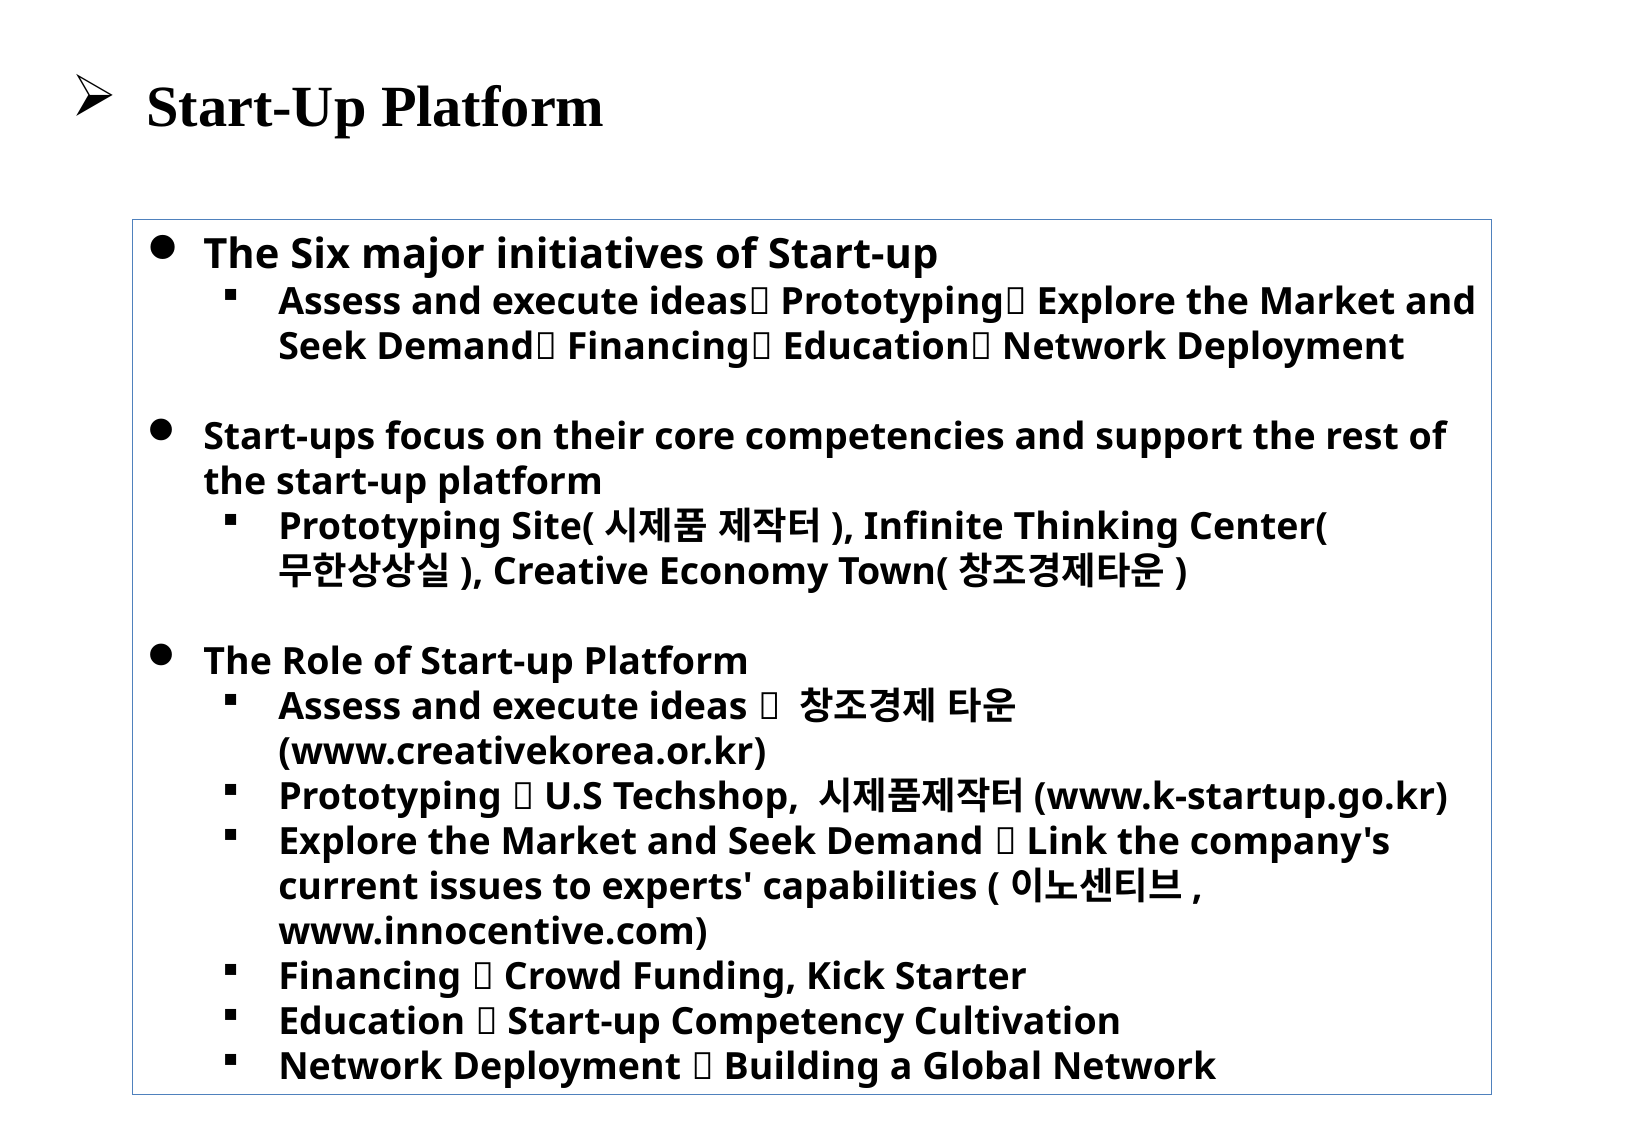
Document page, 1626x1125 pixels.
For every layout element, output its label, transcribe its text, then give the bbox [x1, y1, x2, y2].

text_box [22, 21, 1603, 1104]
text_box Start-Up Platform [56, 60, 1274, 146]
text_box The Six major initiatives of Start-up Assess and execute ideas Prototyping Explore the Market and Seek Demand Financing Education Network Deployment Start-ups focus on their core competencies and support the rest of the start-up platform Prototyping Site(시제품 제작터), Infinite Thinking Center(무한상상실), Creative Economy Town(창조경제타운) The Role of Start-up Platform Assess and execute ideas  창조경제 타운(www.creativekorea.or.kr) Prototyping  U.S Techshop, 시제품제작터(www.k-startup.go.kr) Explore the Market and Seek Demand  Link the company's current issues to experts' capabilities (이노센티브, www.innocentive.com) Financing  Crowd Funding, Kick Starter Education  Start-up Competency Cultivation Network Deployment  Building a Global Network [132, 219, 1492, 1095]
